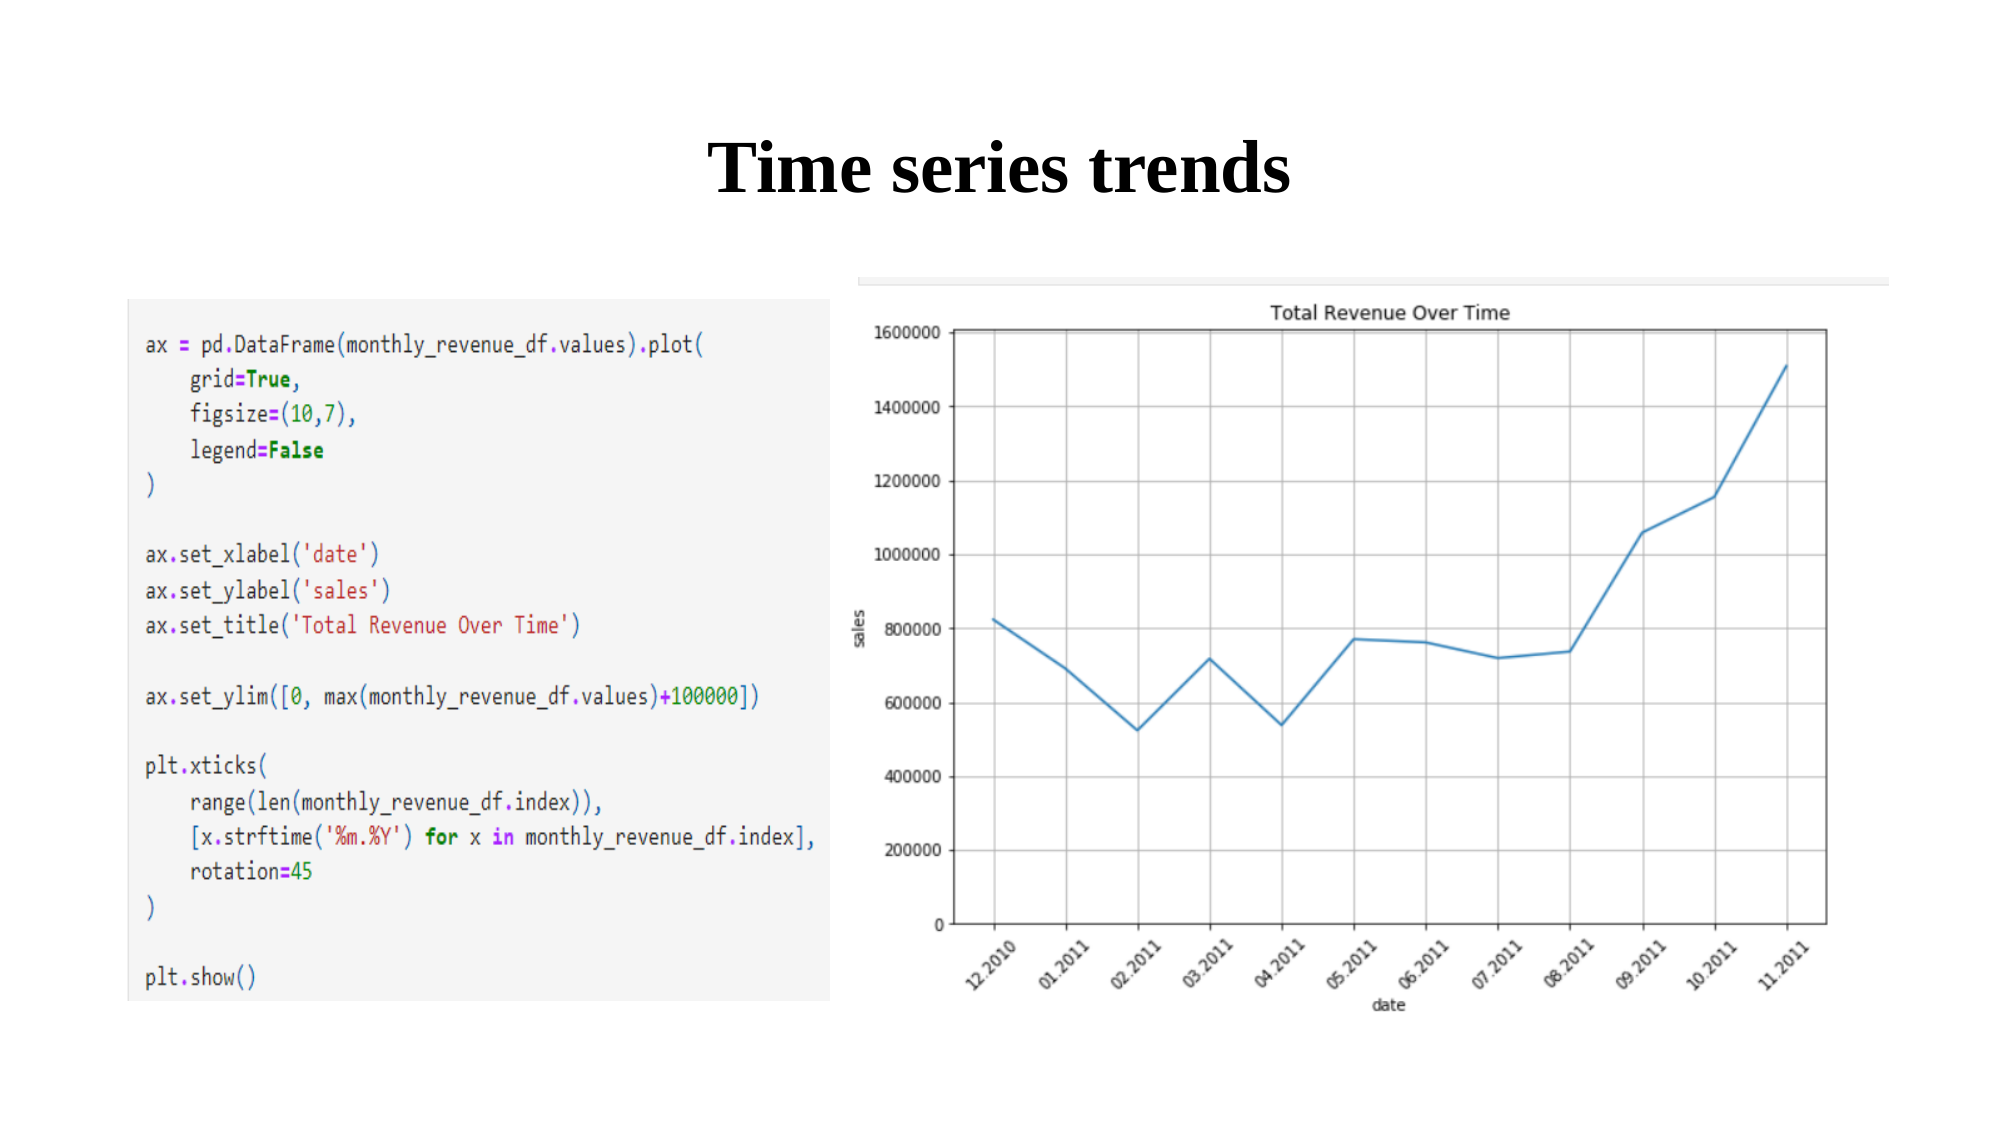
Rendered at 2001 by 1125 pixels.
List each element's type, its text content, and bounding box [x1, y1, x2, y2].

title Time series trends [137, 59, 1863, 278]
picture [847, 277, 1889, 1025]
picture [119, 299, 830, 1001]
